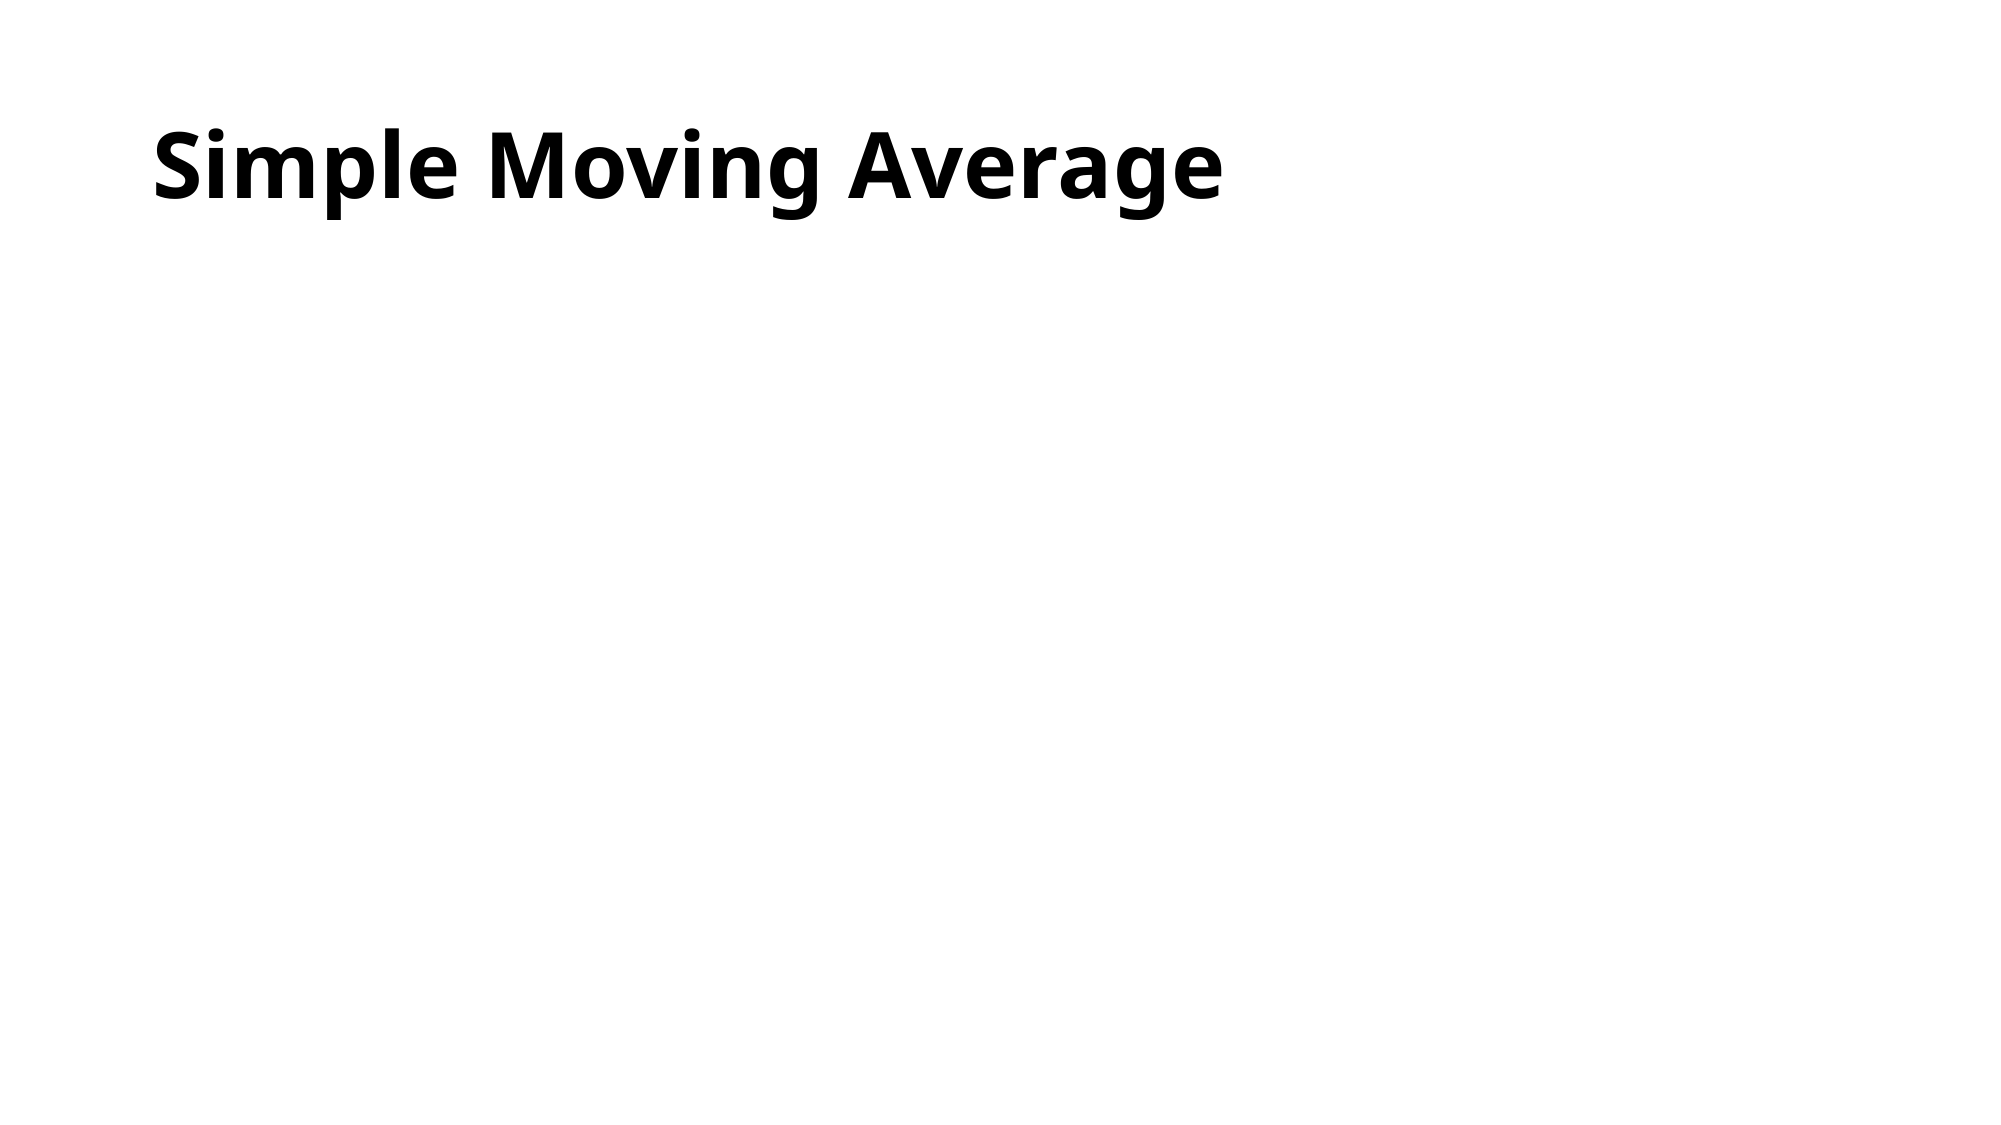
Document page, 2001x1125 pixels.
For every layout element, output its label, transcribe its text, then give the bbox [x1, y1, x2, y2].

title Simple Moving Average [137, 59, 1863, 278]
